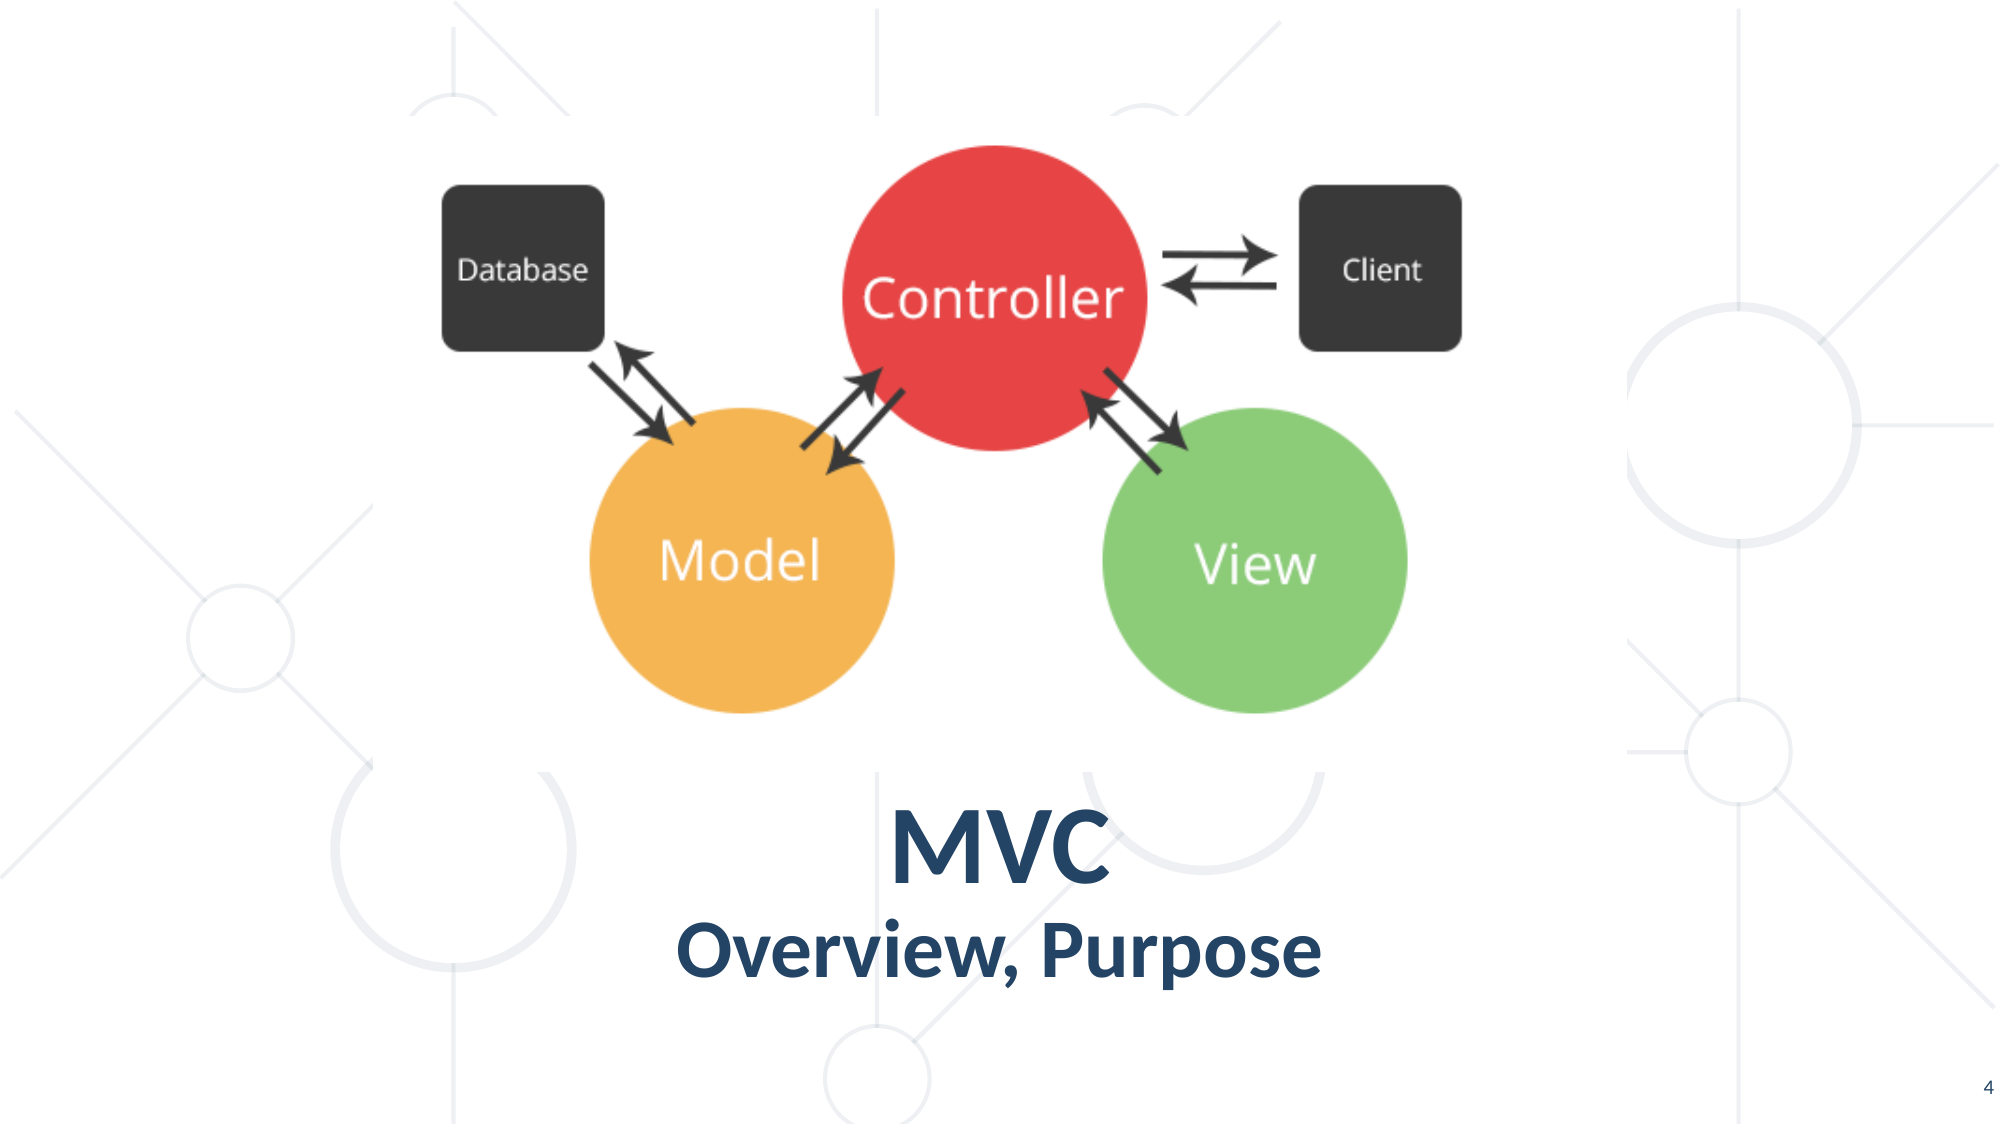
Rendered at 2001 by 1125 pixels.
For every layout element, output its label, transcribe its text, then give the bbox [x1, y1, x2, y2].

picture [372, 116, 1627, 772]
slide_number 4 [1929, 1070, 2000, 1103]
list Overview, Purpose [100, 900, 1900, 983]
list MVC [100, 771, 1900, 898]
